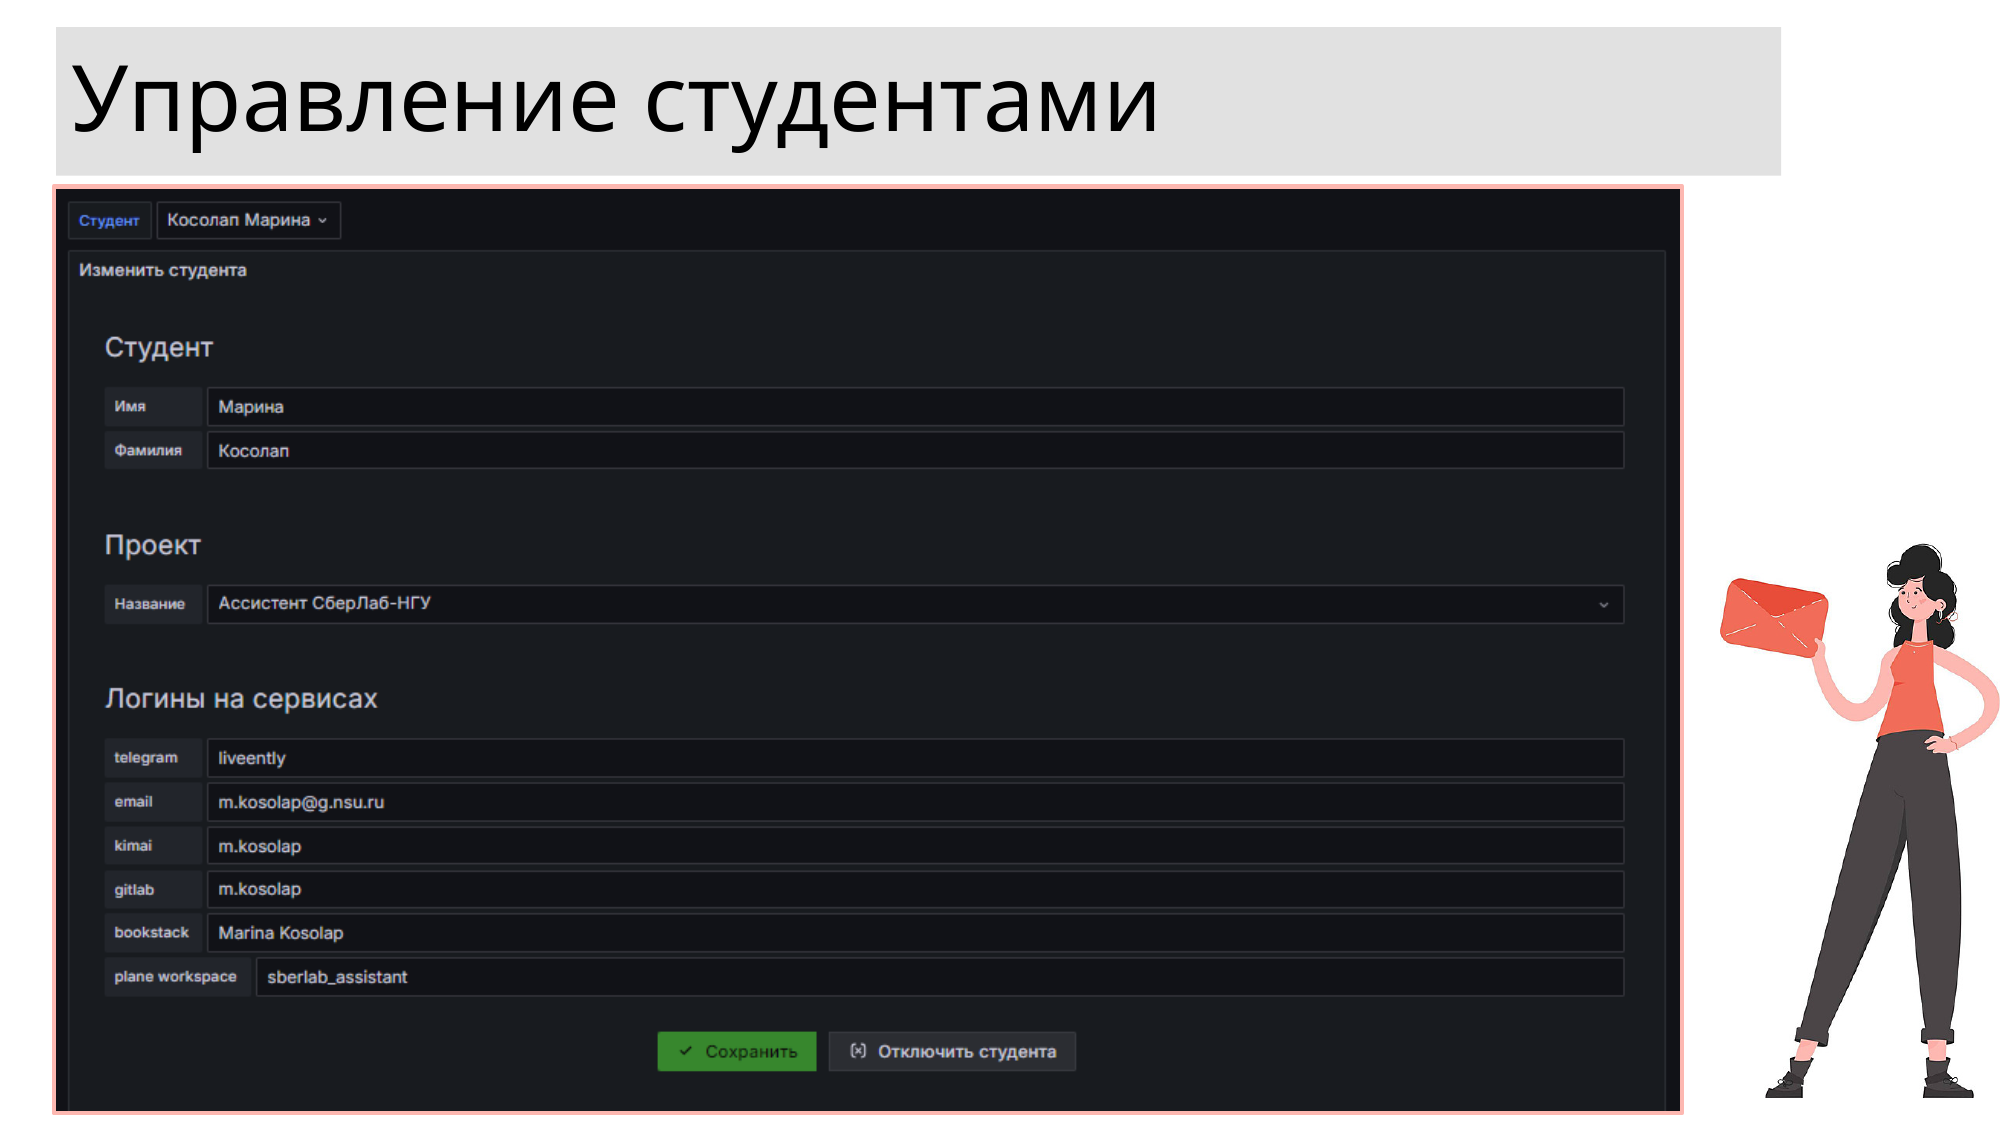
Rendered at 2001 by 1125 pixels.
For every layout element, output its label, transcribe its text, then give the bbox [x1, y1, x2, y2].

picture [1719, 542, 2000, 1098]
picture [56, 188, 1680, 1111]
text_box Управление студентами [56, 27, 1782, 176]
